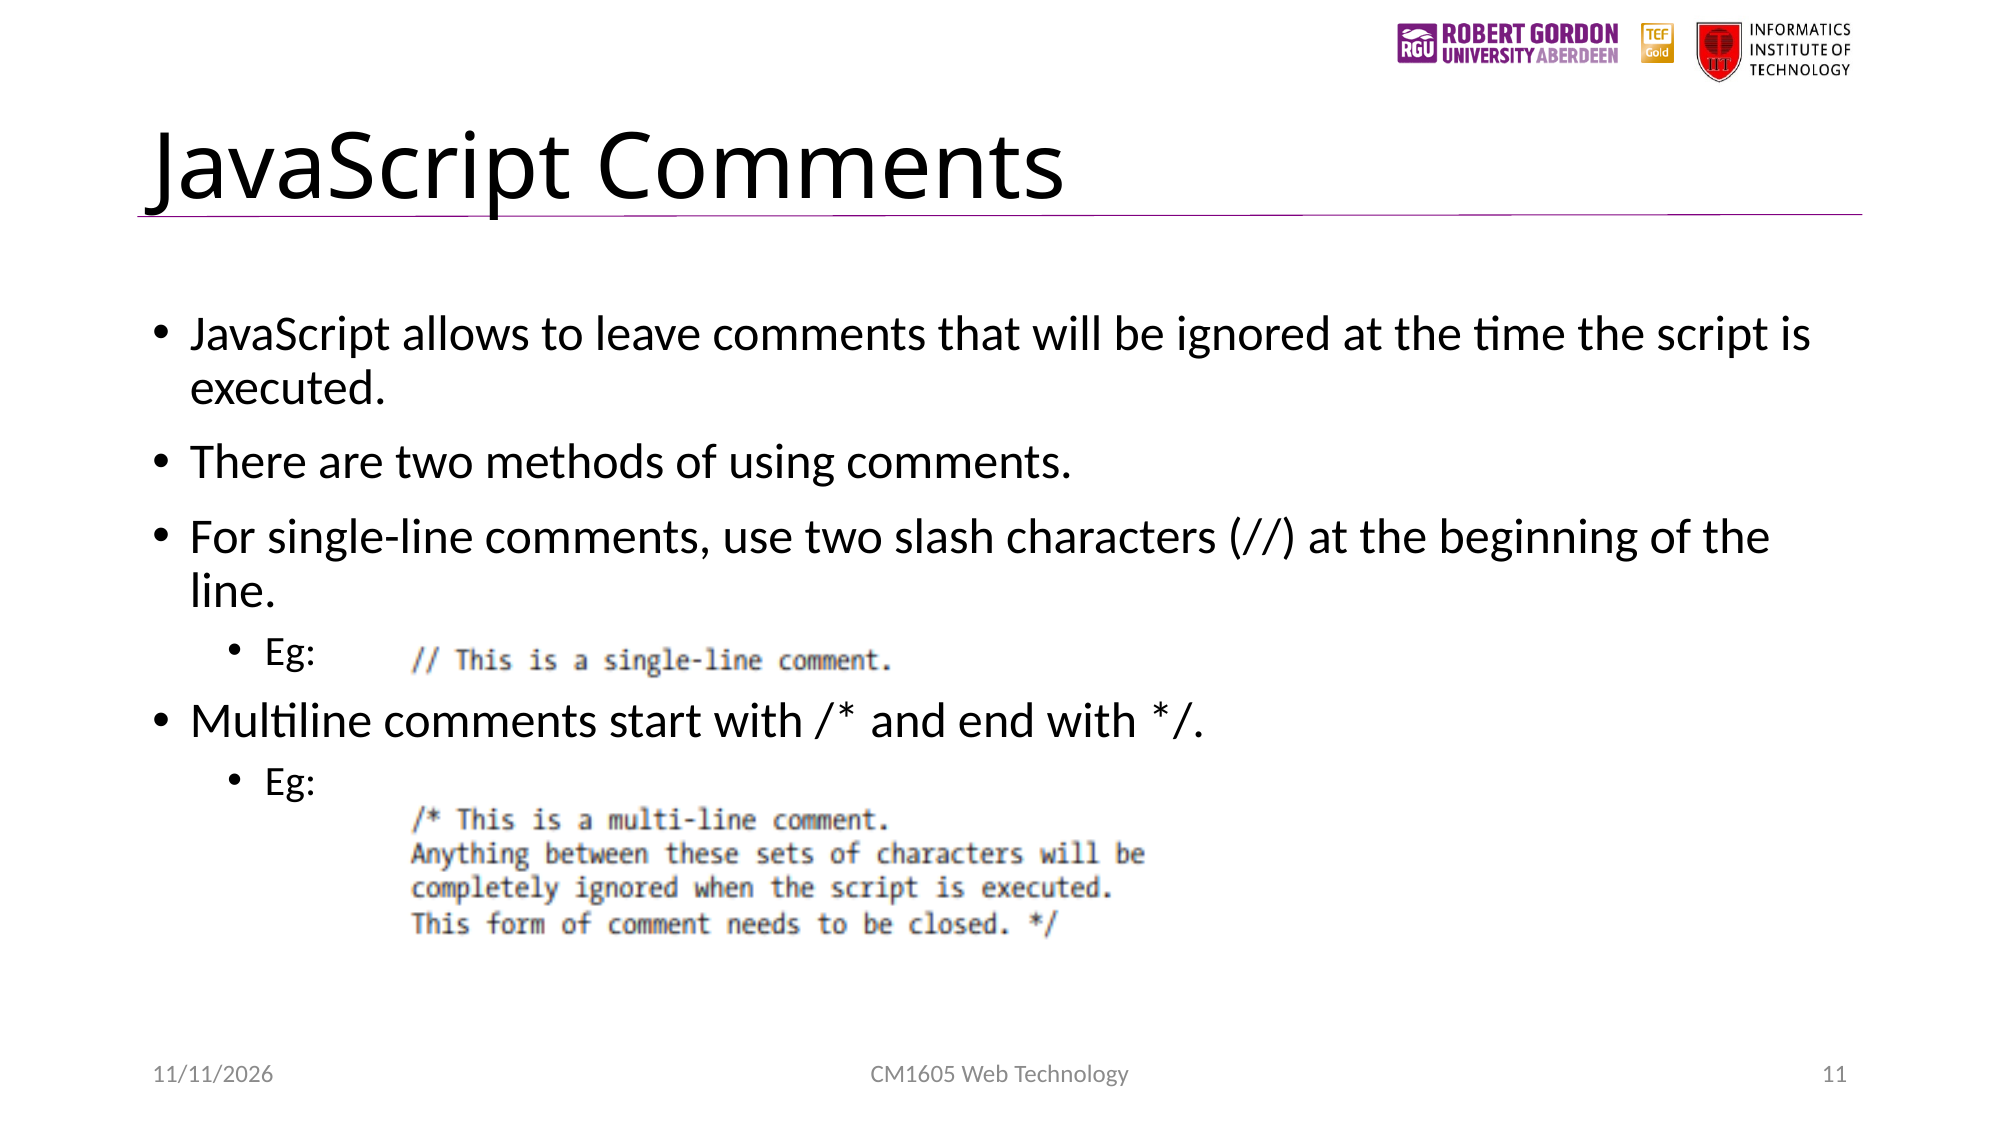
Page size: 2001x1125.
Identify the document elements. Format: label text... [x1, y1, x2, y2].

title JavaScript Comments [137, 59, 1863, 278]
picture [1388, 5, 1863, 59]
picture [399, 799, 1179, 959]
list JavaScript allows to leave comments that will be ignored at the time the script is executed. There are two methods of using comments. For single-line comments, use two slash characters (//) at the beginning of the line. Eg: Multiline comments start with /* and end with */. Eg: [137, 299, 1863, 1014]
slide_number 11 [1412, 1042, 1863, 1103]
footer CM1605 Web Technology [662, 1042, 1338, 1103]
picture [399, 622, 926, 691]
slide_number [137, 1042, 588, 1103]
